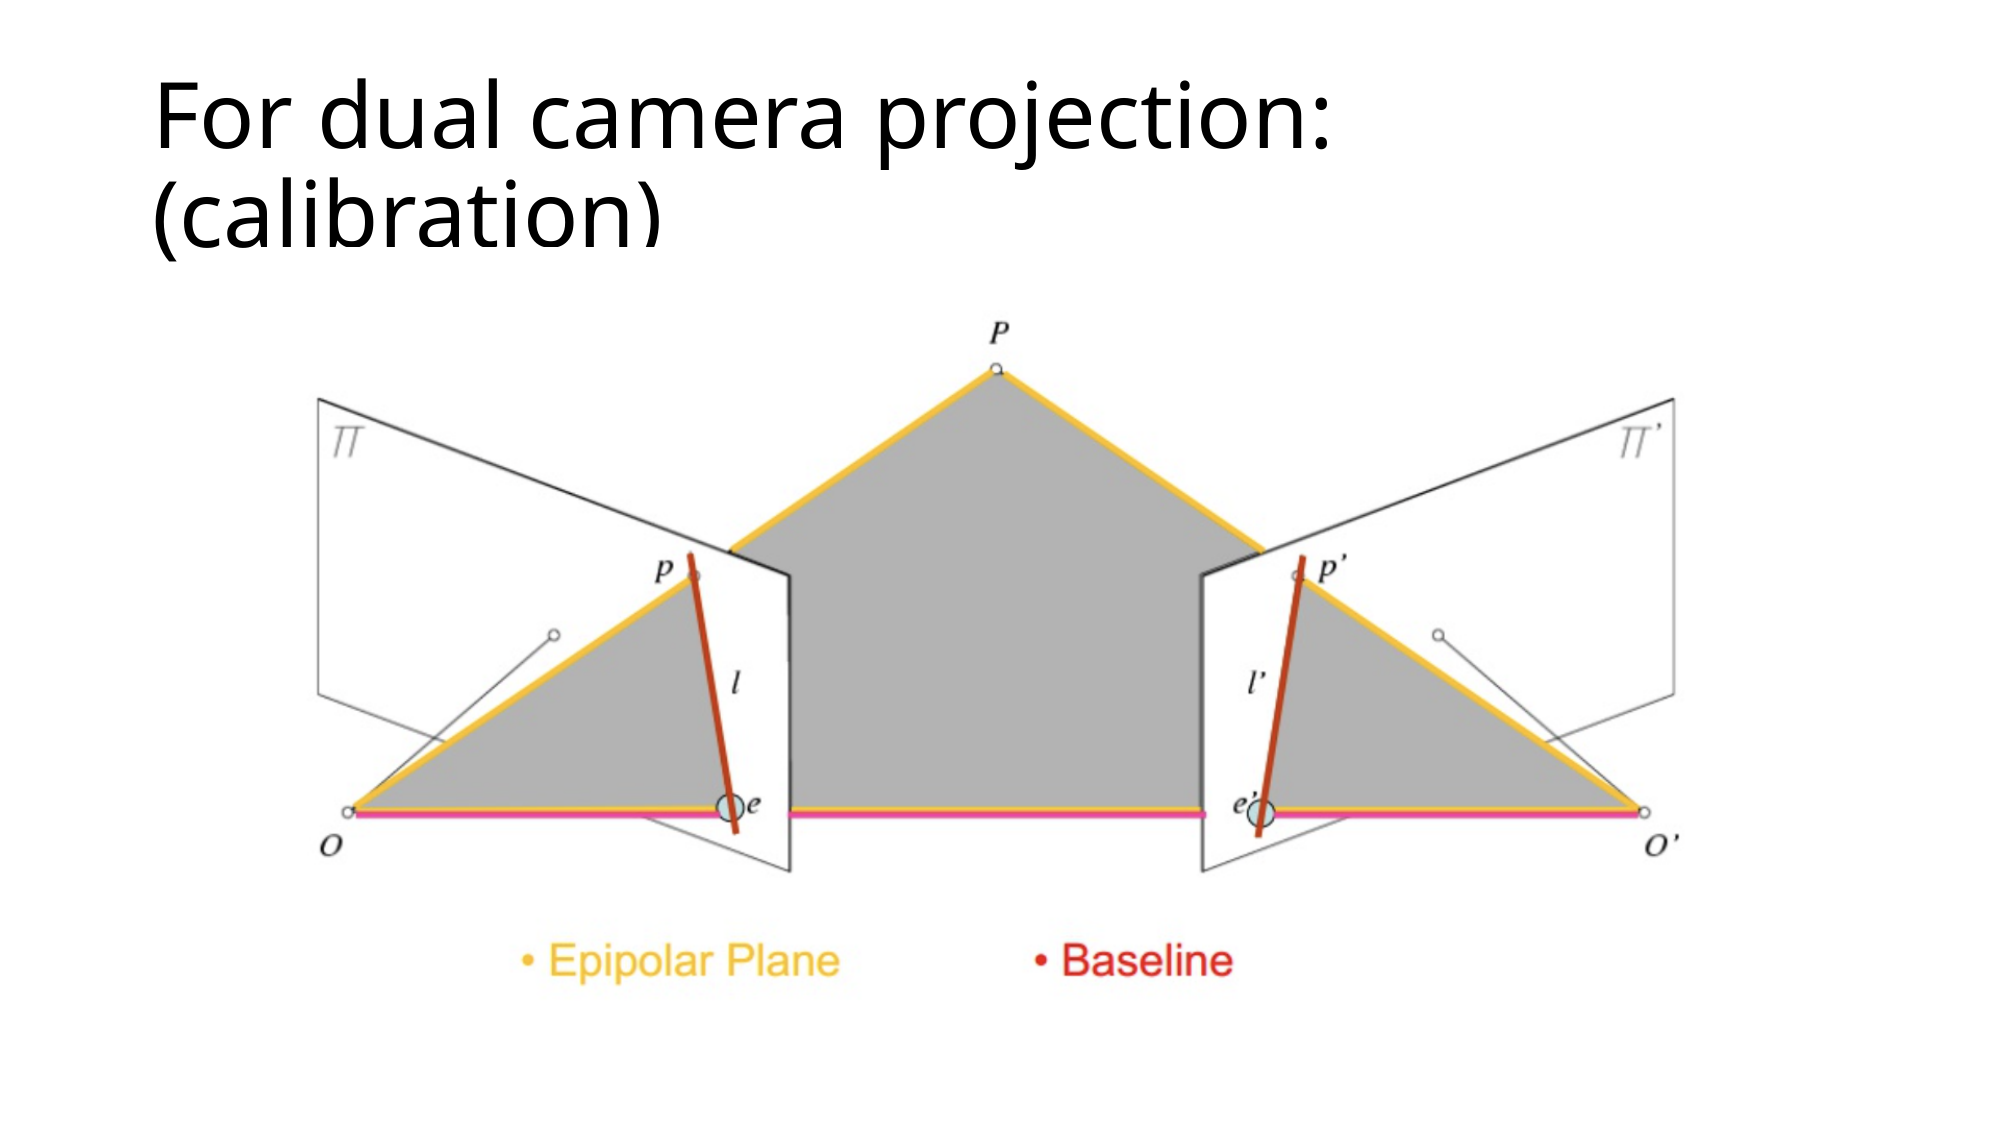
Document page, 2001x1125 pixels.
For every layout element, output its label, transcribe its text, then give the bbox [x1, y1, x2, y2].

picture [274, 247, 1725, 1004]
title For dual camera projection: (calibration) [137, 59, 1863, 278]
